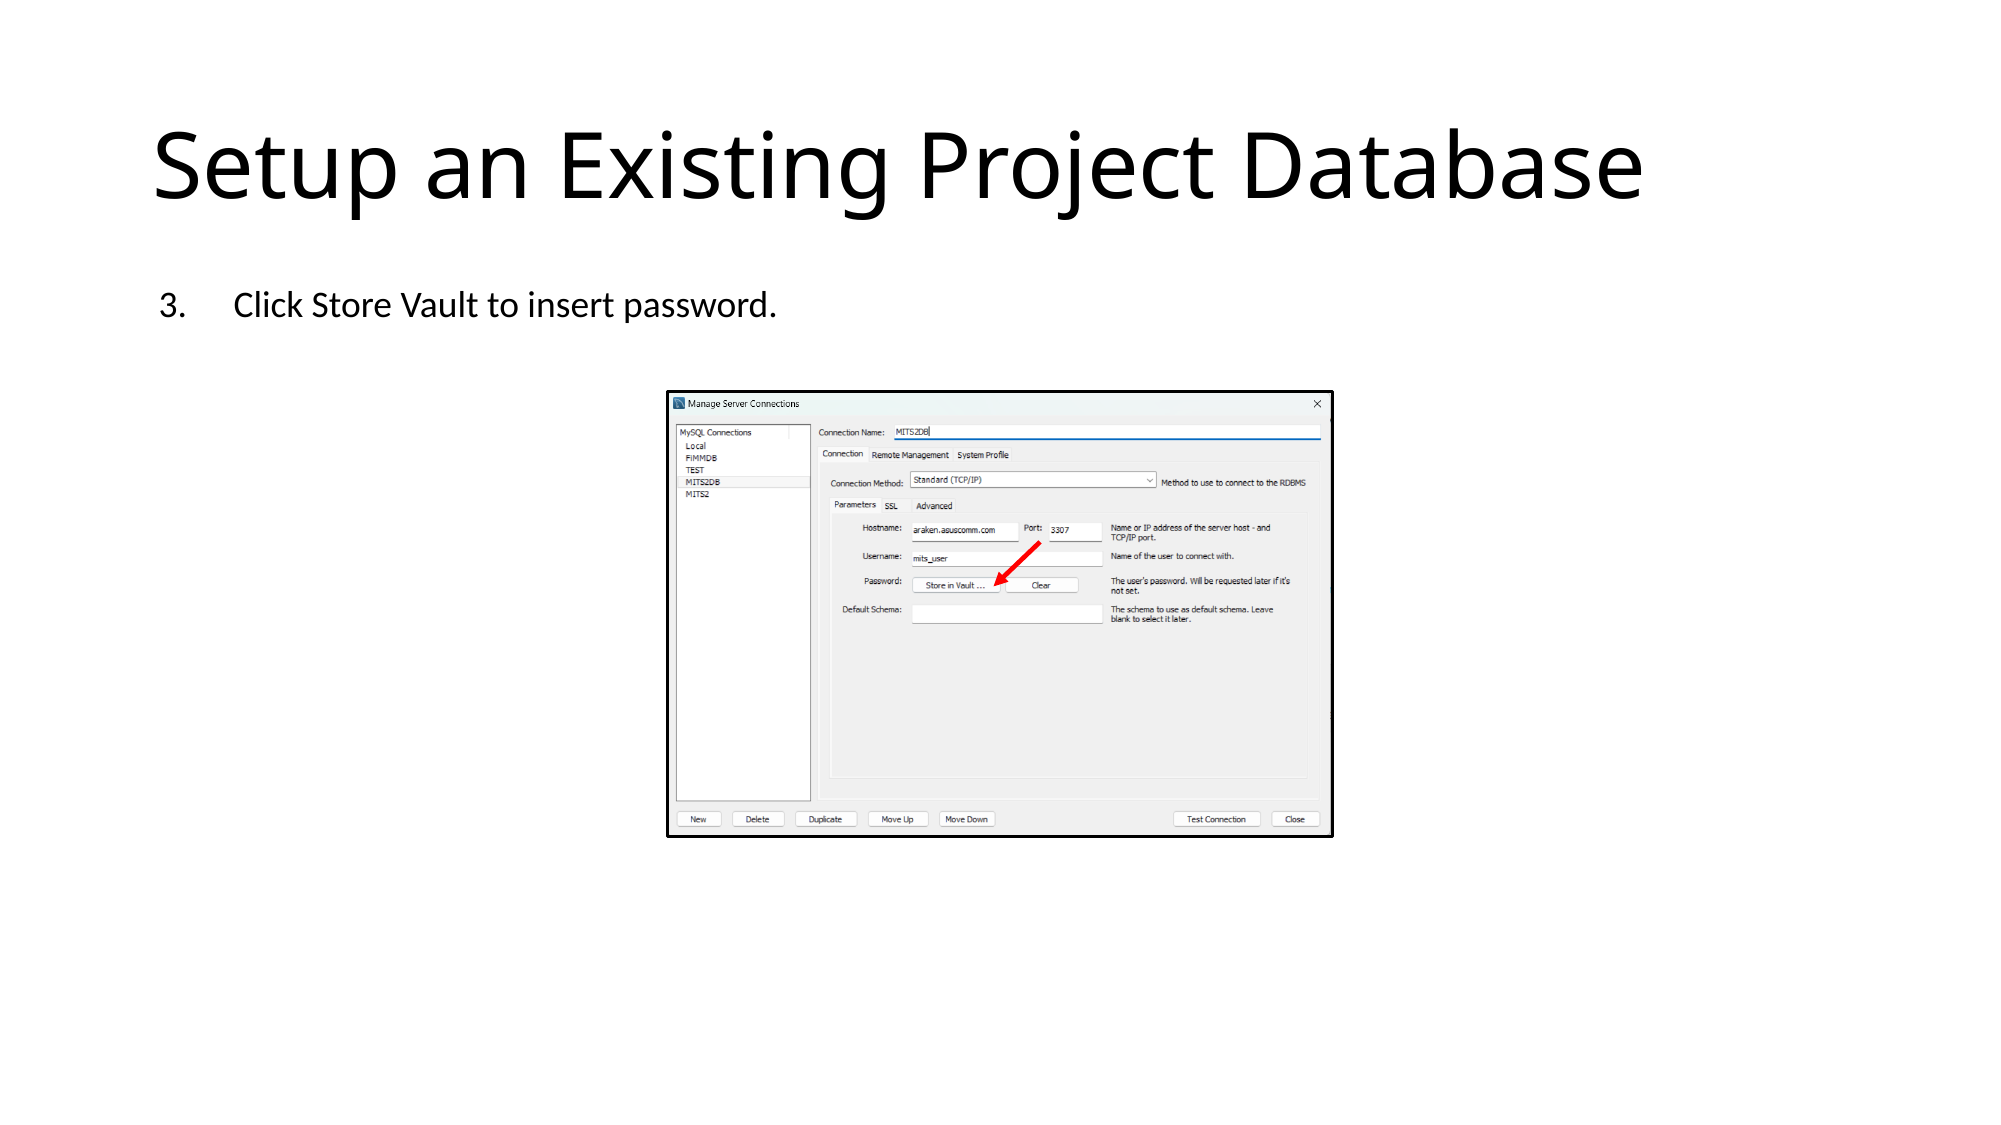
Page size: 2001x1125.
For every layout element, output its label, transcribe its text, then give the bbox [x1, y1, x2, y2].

title Setup an Existing Project Database [137, 59, 1863, 277]
list Click Store Vault to insert password. [137, 277, 1863, 896]
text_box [993, 541, 1041, 587]
picture [668, 392, 1332, 835]
